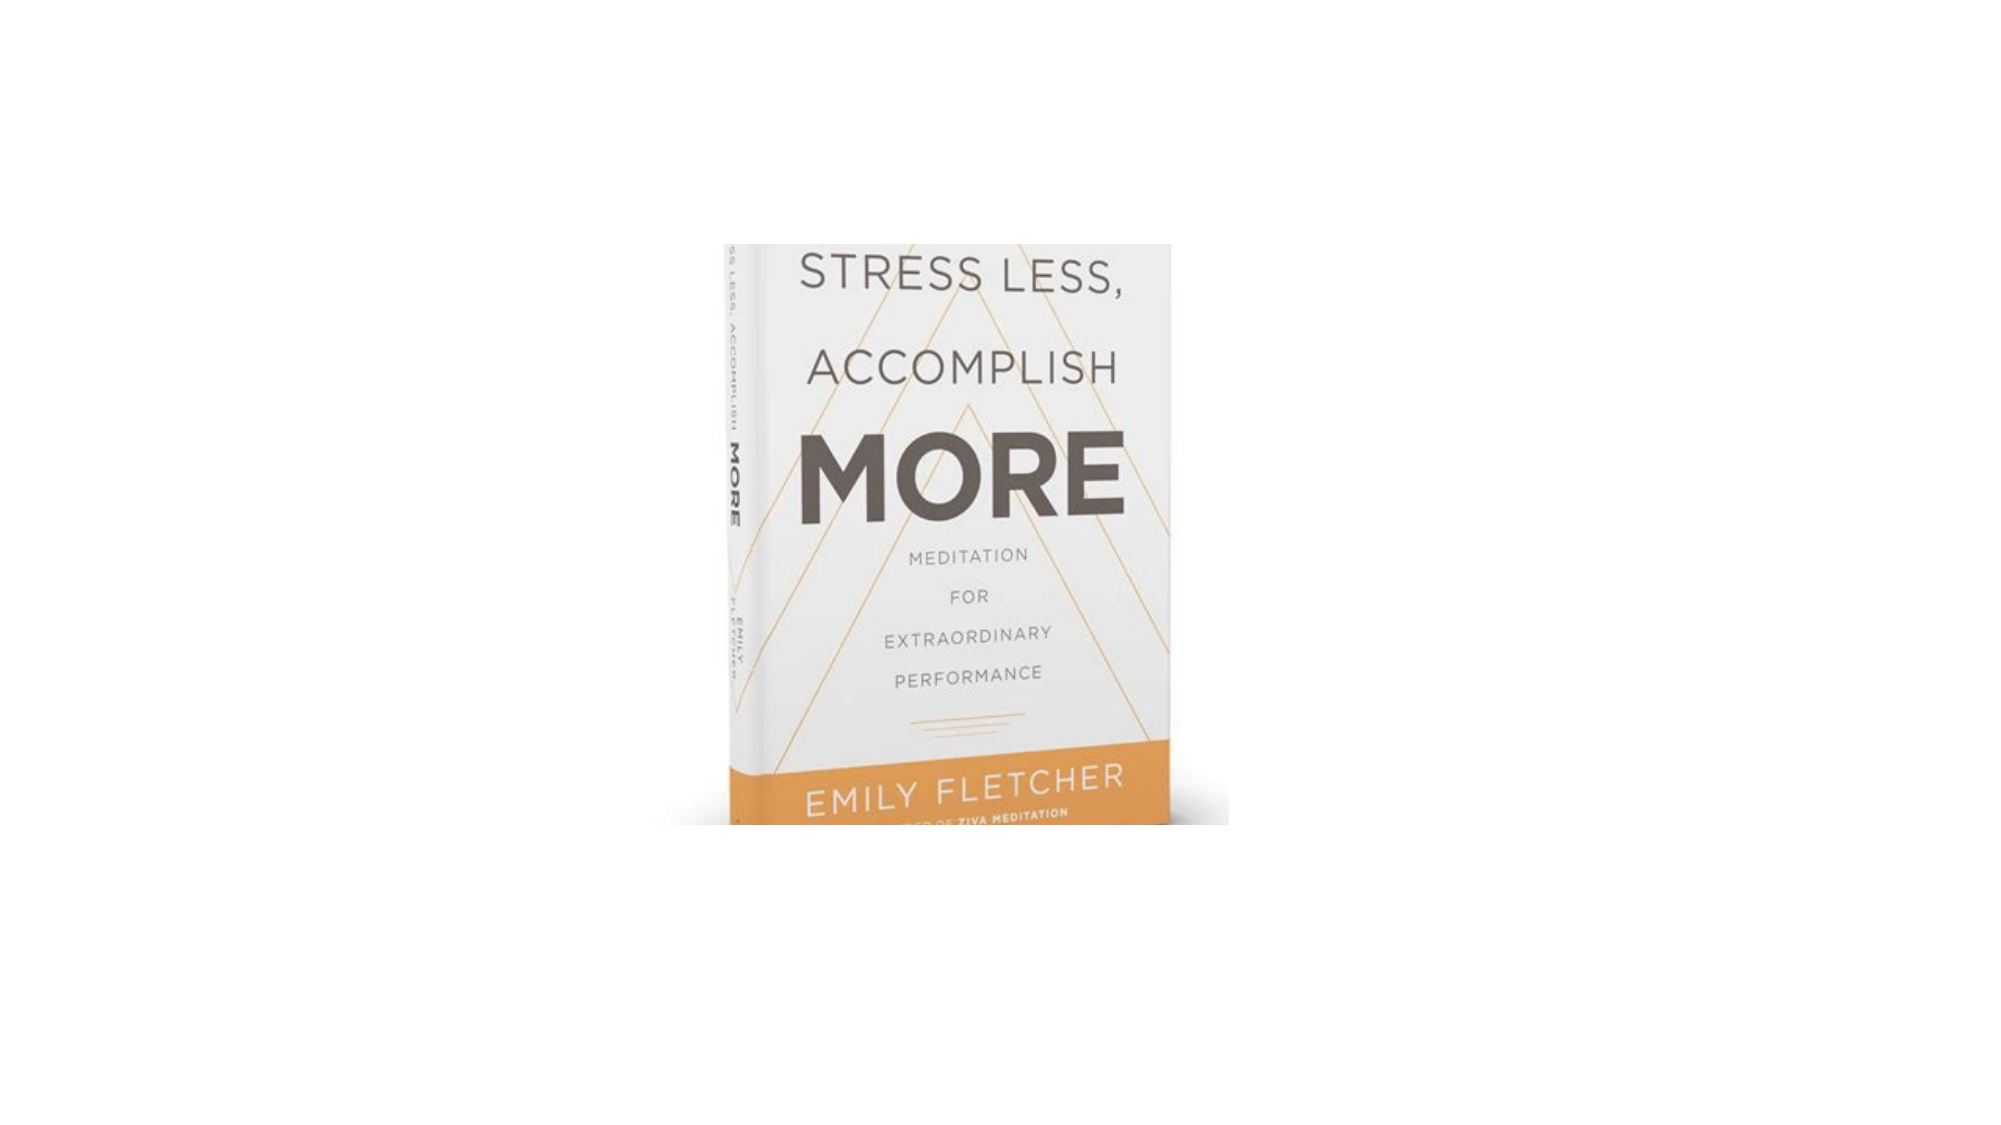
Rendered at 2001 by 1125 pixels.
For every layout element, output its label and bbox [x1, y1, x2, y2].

picture [648, 244, 1230, 825]
